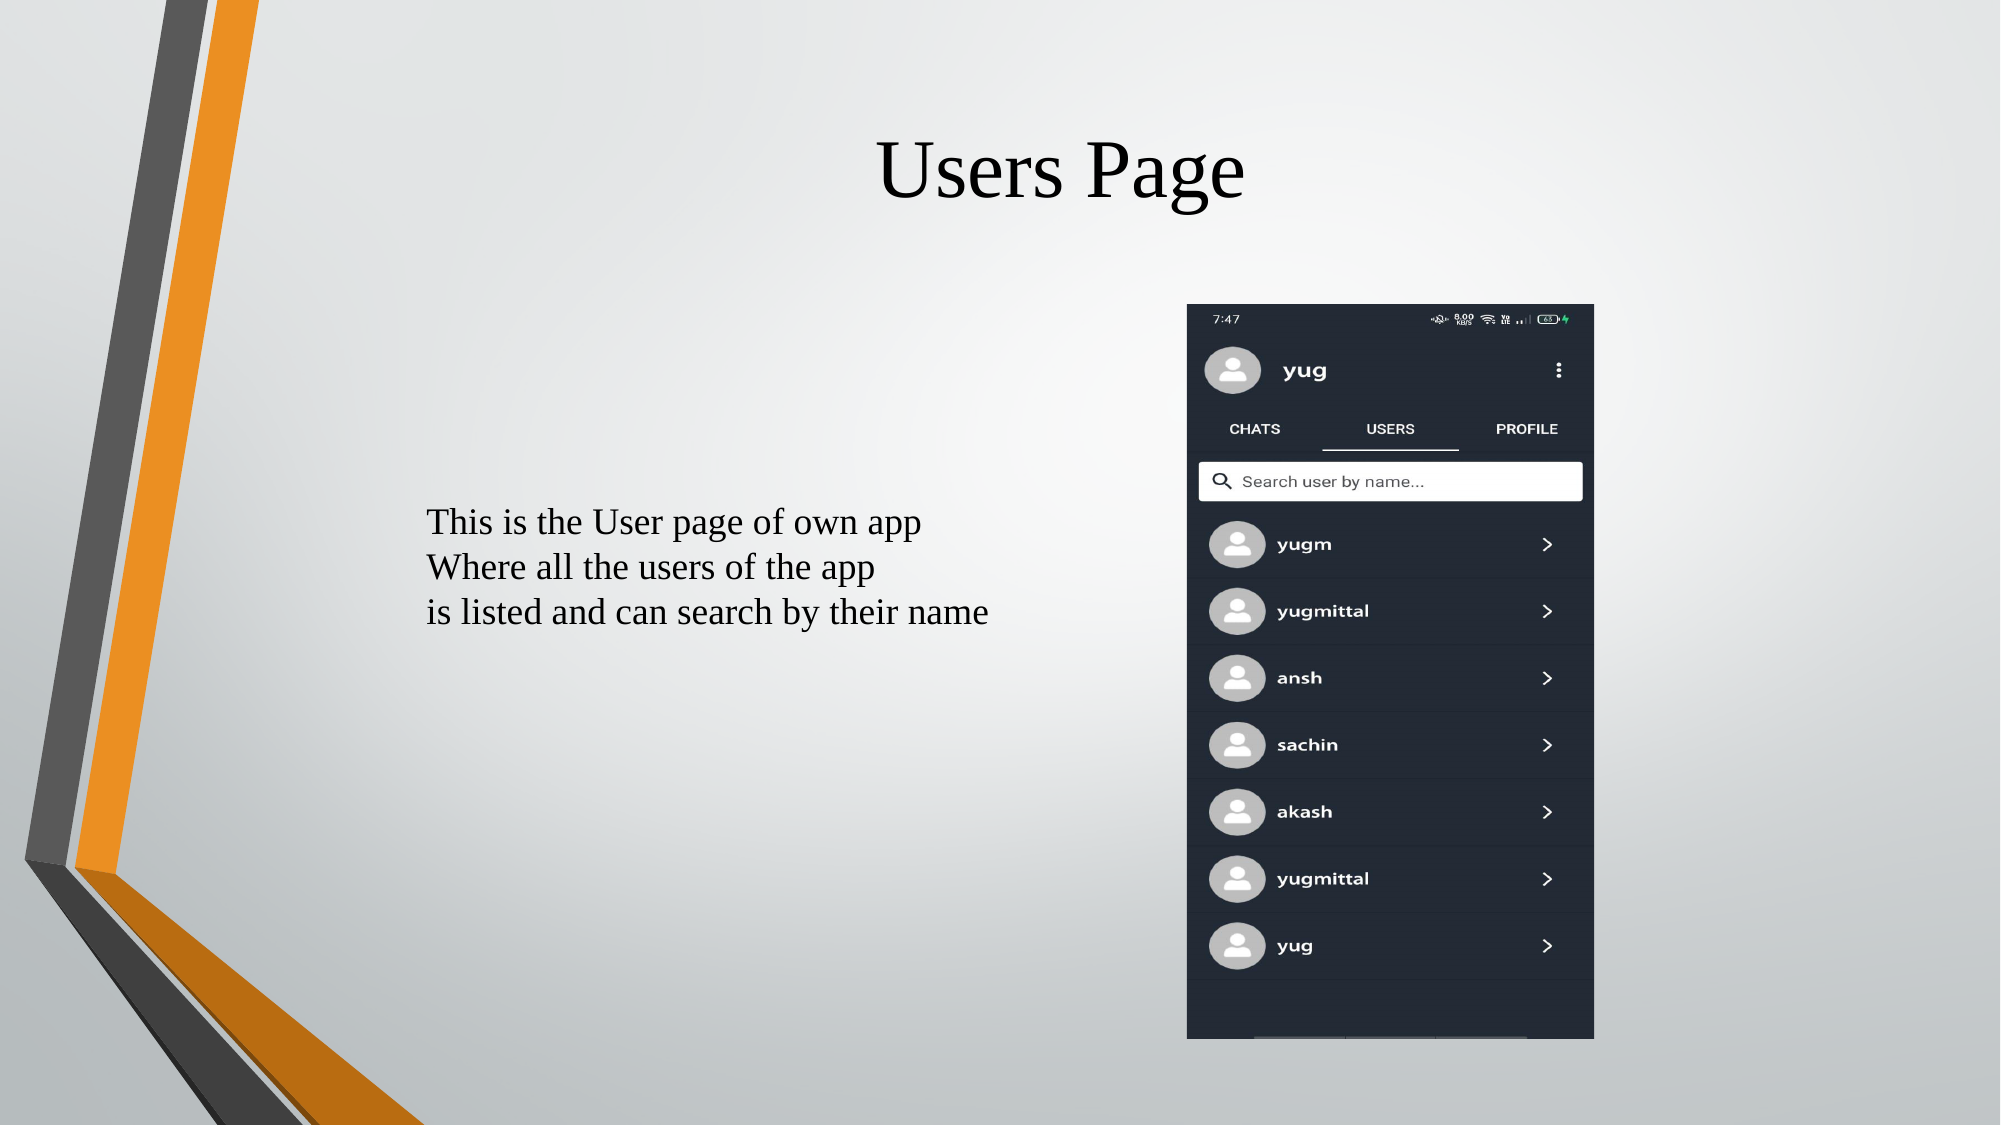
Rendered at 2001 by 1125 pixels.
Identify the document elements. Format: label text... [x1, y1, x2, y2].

title Users Page [239, 86, 1883, 242]
picture [1186, 303, 1595, 1039]
text_box This is the User page of own app Where all the users of the app is listed and can search by their name [411, 490, 1005, 640]
